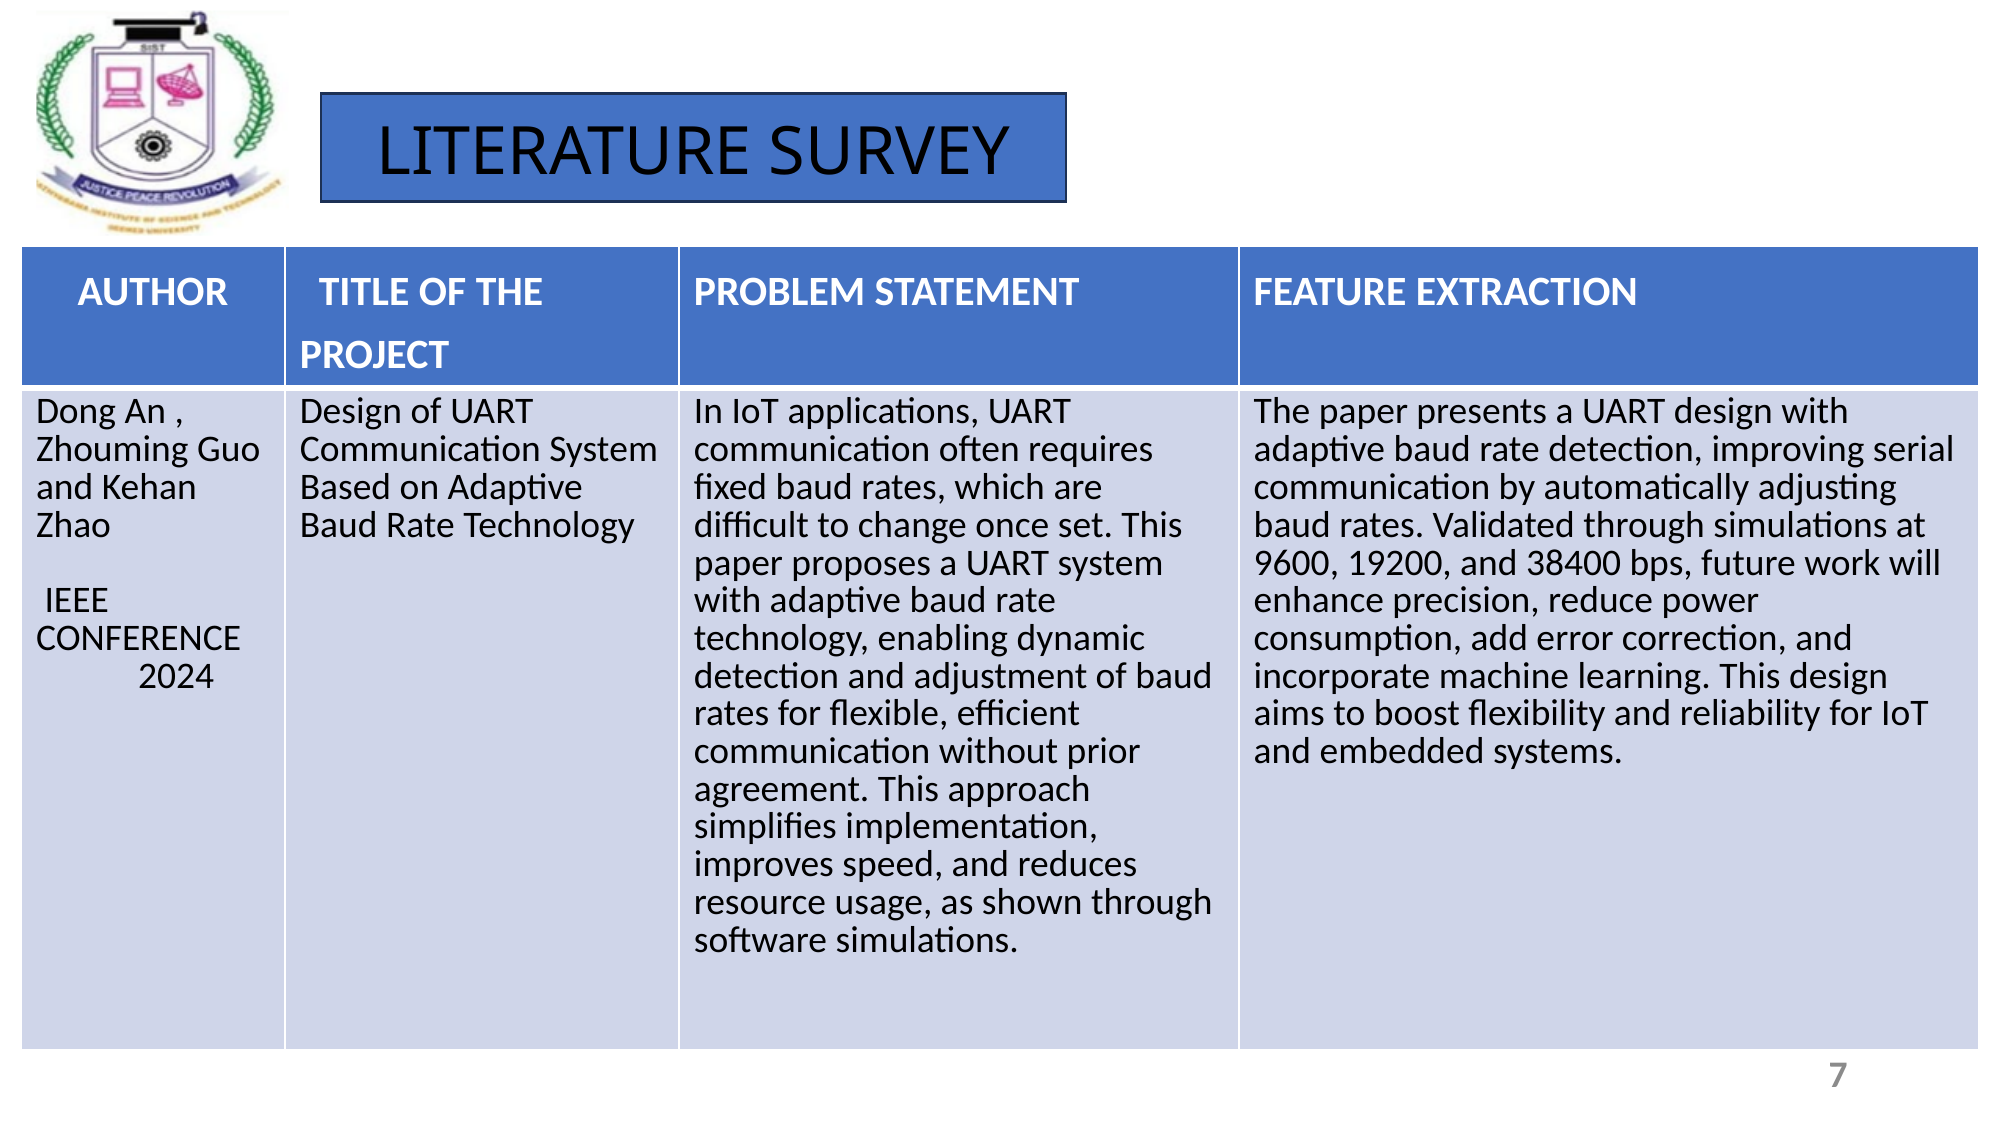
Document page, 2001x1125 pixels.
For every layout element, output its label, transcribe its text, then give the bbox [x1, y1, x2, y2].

slide_number 7 [1412, 1042, 1863, 1103]
text_box LITERATURE SURVEY [320, 92, 1067, 203]
picture [21, 3, 289, 247]
table_cell Dong An , Zhouming Guo and Kehan Zhao IEEE CONFERENCE 2024 [22, 391, 284, 1049]
table_cell Design of UART Communication System Based on Adaptive Baud Rate Technology [286, 391, 678, 1049]
table_header AUTHOR [22, 247, 284, 385]
table_cell In IoT applications, UART communication often requires fixed baud rates, which are difficult to change once set. This paper proposes a UART system with adaptive baud rate technology, enabling dynamic detection and adjustment of baud rates for flexible, efficient communication without prior agreement. This approach simplifies implementation, improves speed, and reduces resource usage, as shown through software simulations. [680, 391, 1238, 1049]
table_header PROBLEM STATEMENT [680, 247, 1238, 385]
table_cell The paper presents a UART design with adaptive baud rate detection, improving serial communication by automatically adjusting baud rates. Validated through simulations at 9600, 19200, and 38400 bps, future work will enhance precision, reduce power consumption, add error correction, and incorporate machine learning. This design aims to boost flexibility and reliability for IoT and embedded systems. [1240, 391, 1978, 1049]
table_header TITLE OF THE PROJECT [286, 247, 678, 385]
table_header FEATURE EXTRACTION [1240, 247, 1978, 385]
